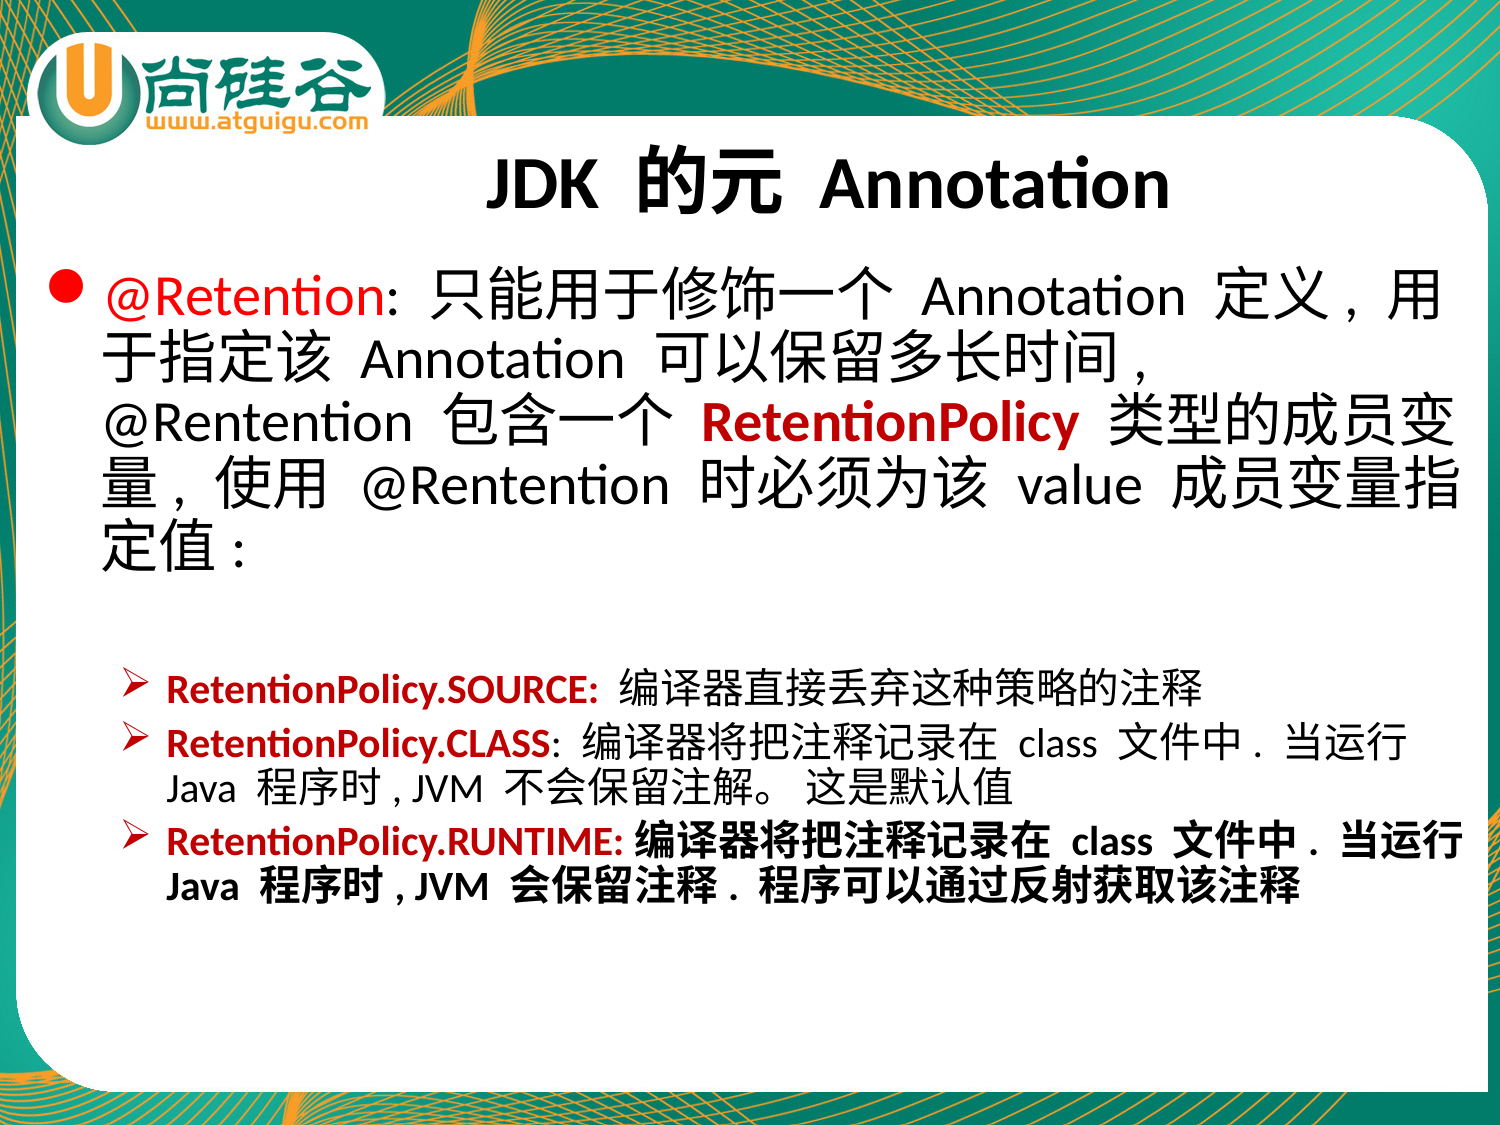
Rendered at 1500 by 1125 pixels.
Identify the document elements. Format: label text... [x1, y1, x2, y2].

list @Retention: 只能用于修饰一个 Annotation 定义, 用于指定该 Annotation 可以保留多长时间, @Rentention 包含一个 RetentionPolicy 类型的成员变量, 使用 @Rentention 时必须为该 value 成员变量指定值: RetentionPolicy.SOURCE: 编译器直接丢弃这种策略的注释 RetentionPolicy.CLASS: 编译器将把注释记录在 class 文件中. 当运行 Java 程序时, JVM 不会保留注解。 这是默认值 RetentionPolicy.RUNTIME:编译器将把注释记录在 class 文件中. 当运行 Java 程序时, JVM 会保留注释. 程序可以通过反射获取该注释 [29, 257, 1483, 1024]
picture [0, 0, 1500, 1125]
title JDK 的元 Annotation [360, 113, 1299, 244]
